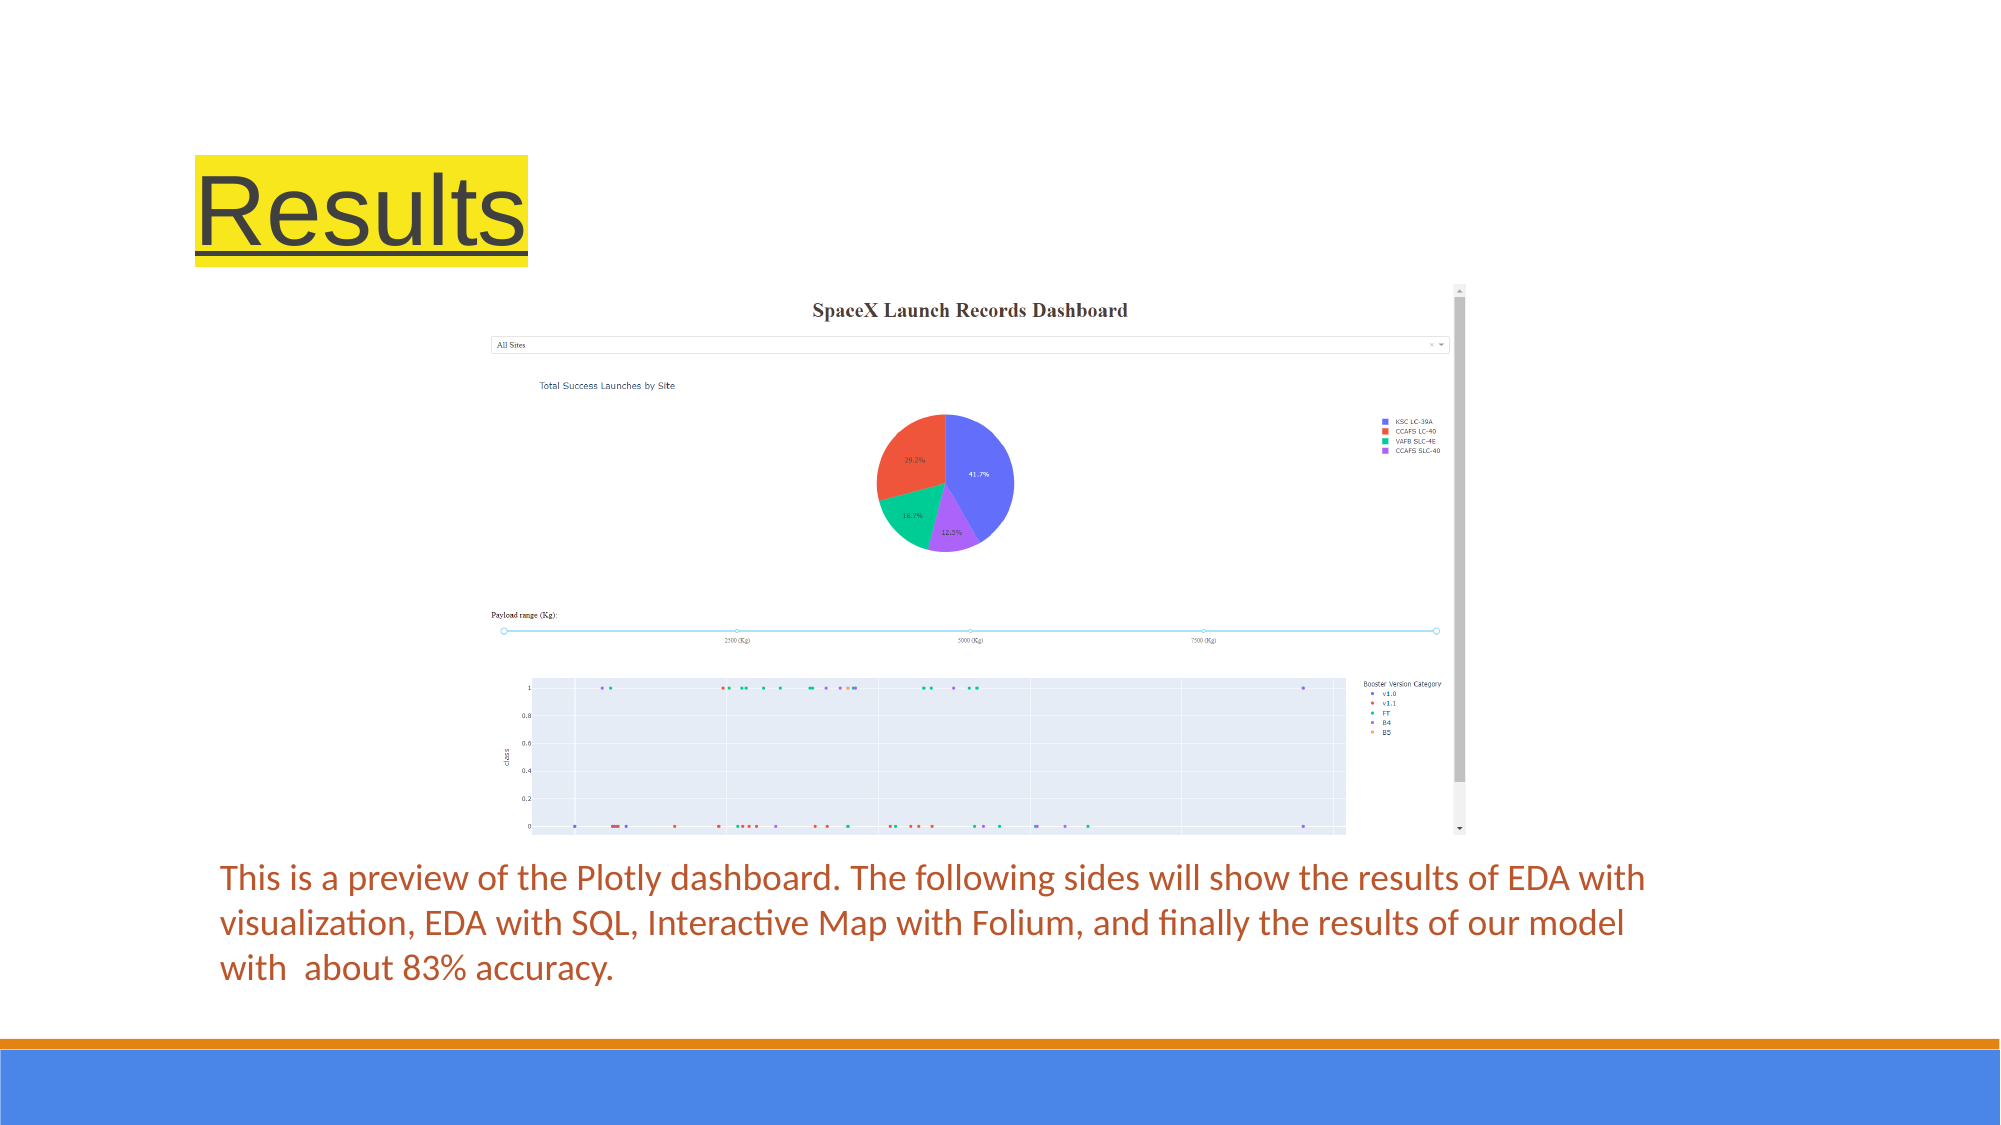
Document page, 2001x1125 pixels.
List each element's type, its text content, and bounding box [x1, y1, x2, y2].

title Results [167, 42, 1833, 334]
picture [487, 284, 1466, 836]
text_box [0, 1038, 2000, 1125]
text_box This is a preview of the Plotly dashboard. The following sides will show the results of EDA with visualization, EDA with SQL, Interactive Map with Folium, and finally the results of our model with about 83% accuracy. [217, 850, 1702, 988]
